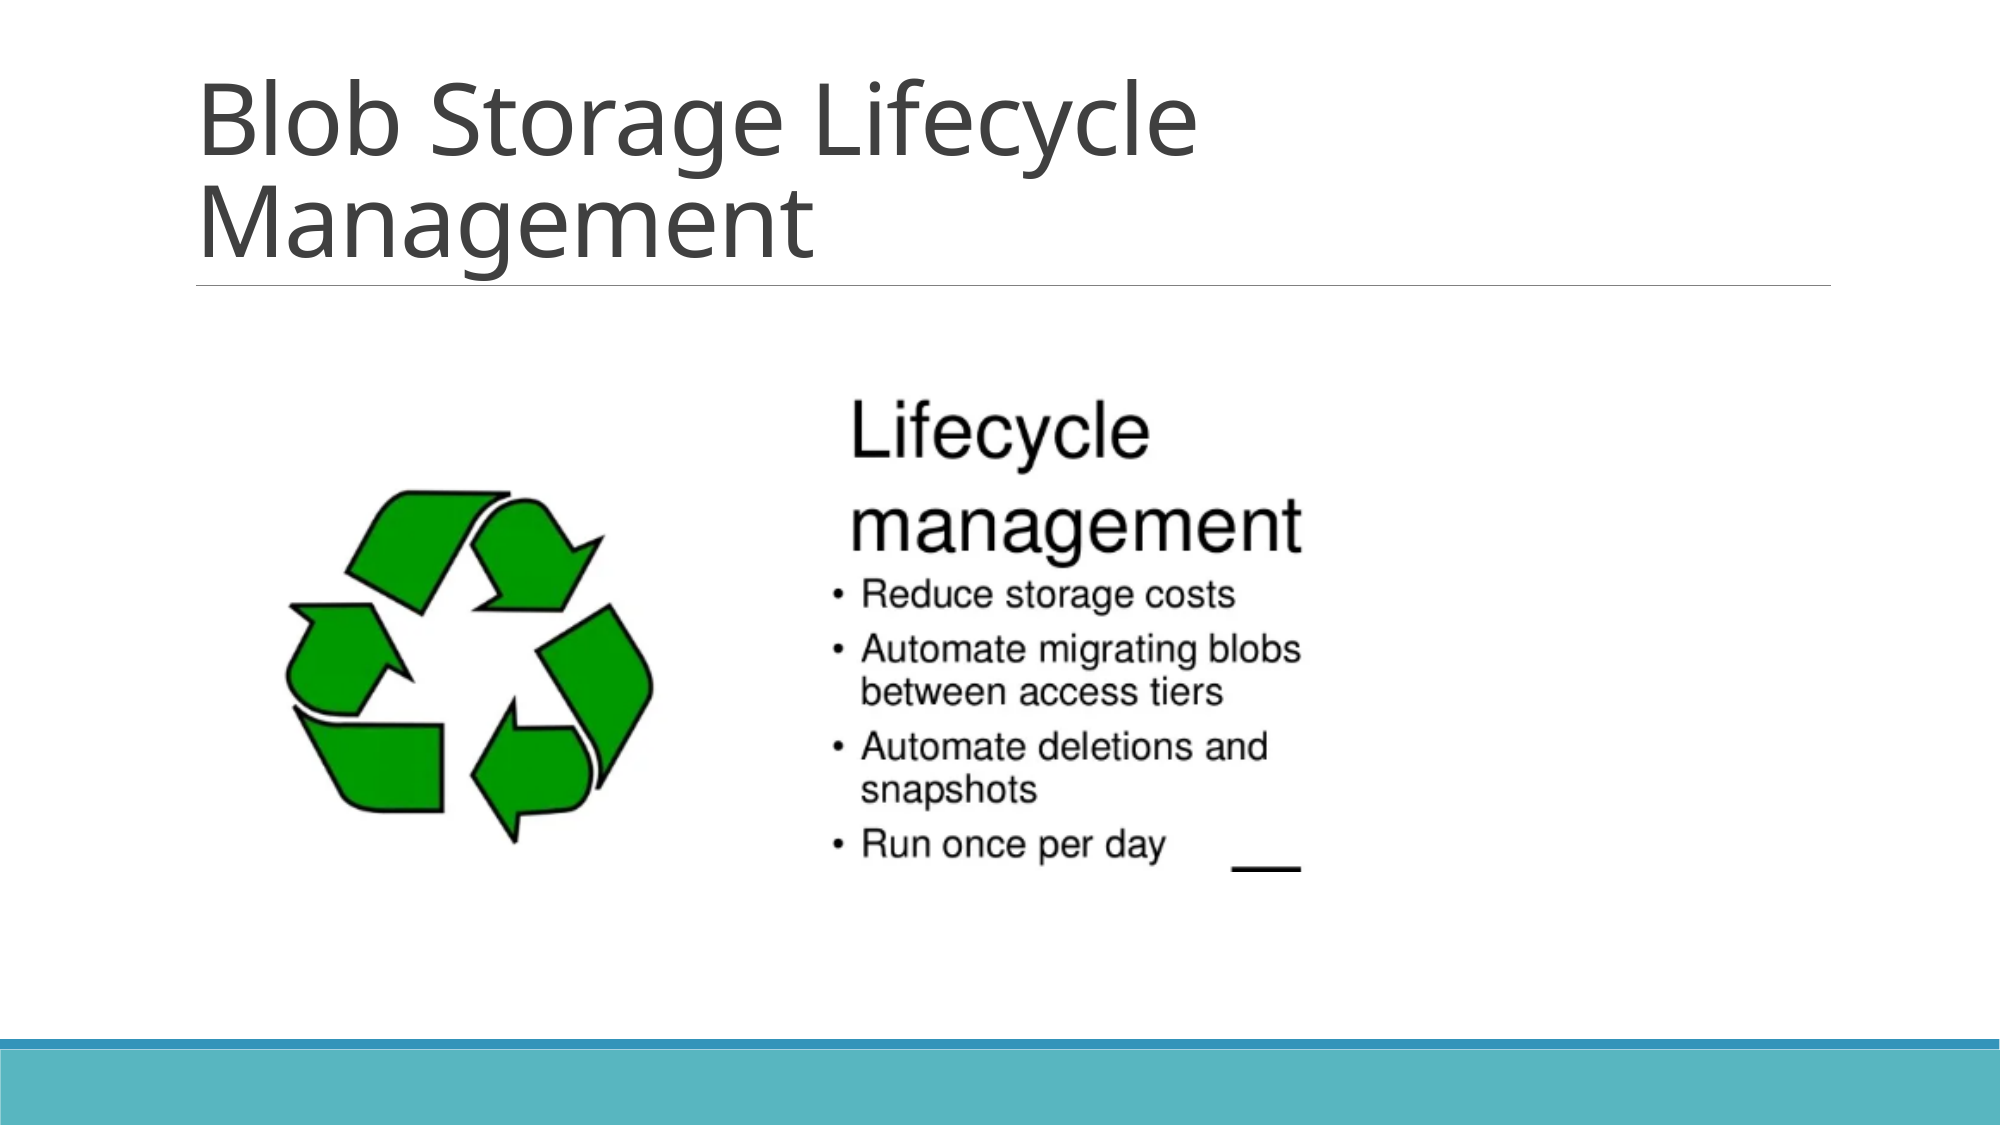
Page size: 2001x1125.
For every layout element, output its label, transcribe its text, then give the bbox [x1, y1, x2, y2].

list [179, 382, 1354, 873]
title Blob Storage Lifecycle Management [180, 47, 1830, 285]
